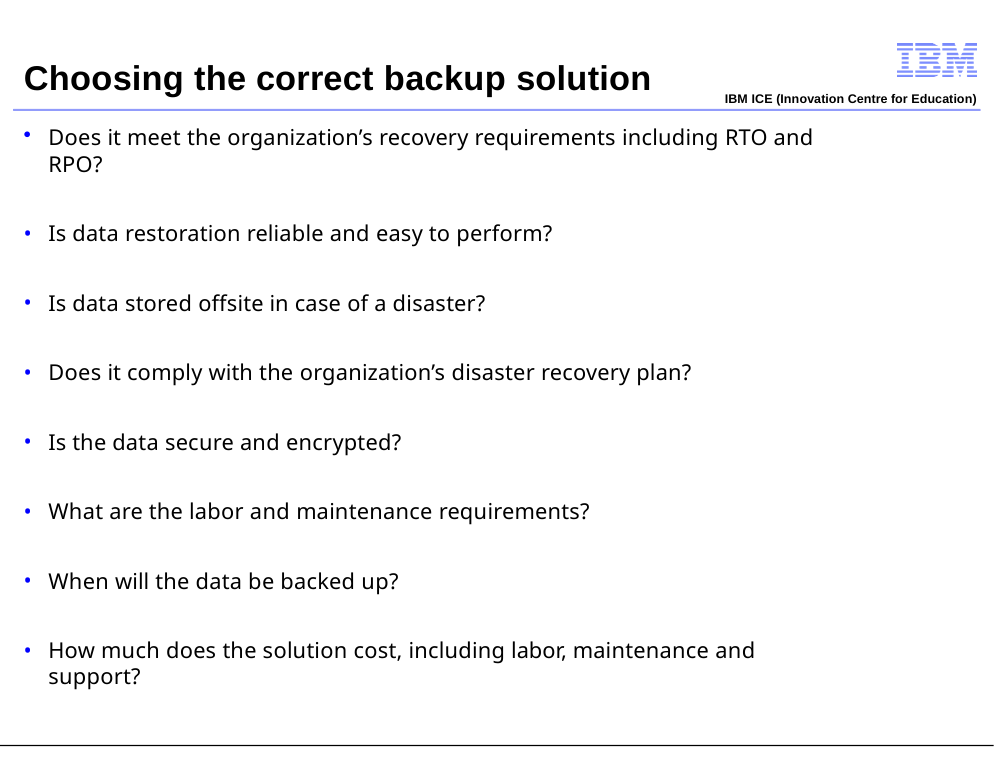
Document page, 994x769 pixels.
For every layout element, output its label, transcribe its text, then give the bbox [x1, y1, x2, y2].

text_box Does it meet the organization’s recovery requirements including RTO and RPO? Is data restoration reliable and easy to perform? Is data stored offsite in case of a disaster? Does it comply with the organization’s disaster recovery plan? Is the data secure and encrypted? What are the labor and maintenance requirements? When will the data be backed up? How much does the solution cost, including labor, maintenance and support? [21, 121, 852, 690]
picture [897, 43, 977, 77]
text_box IBM ICE (Innovation Centre for Education) [722, 88, 979, 107]
title Choosing the correct backup solution [21, 53, 660, 121]
